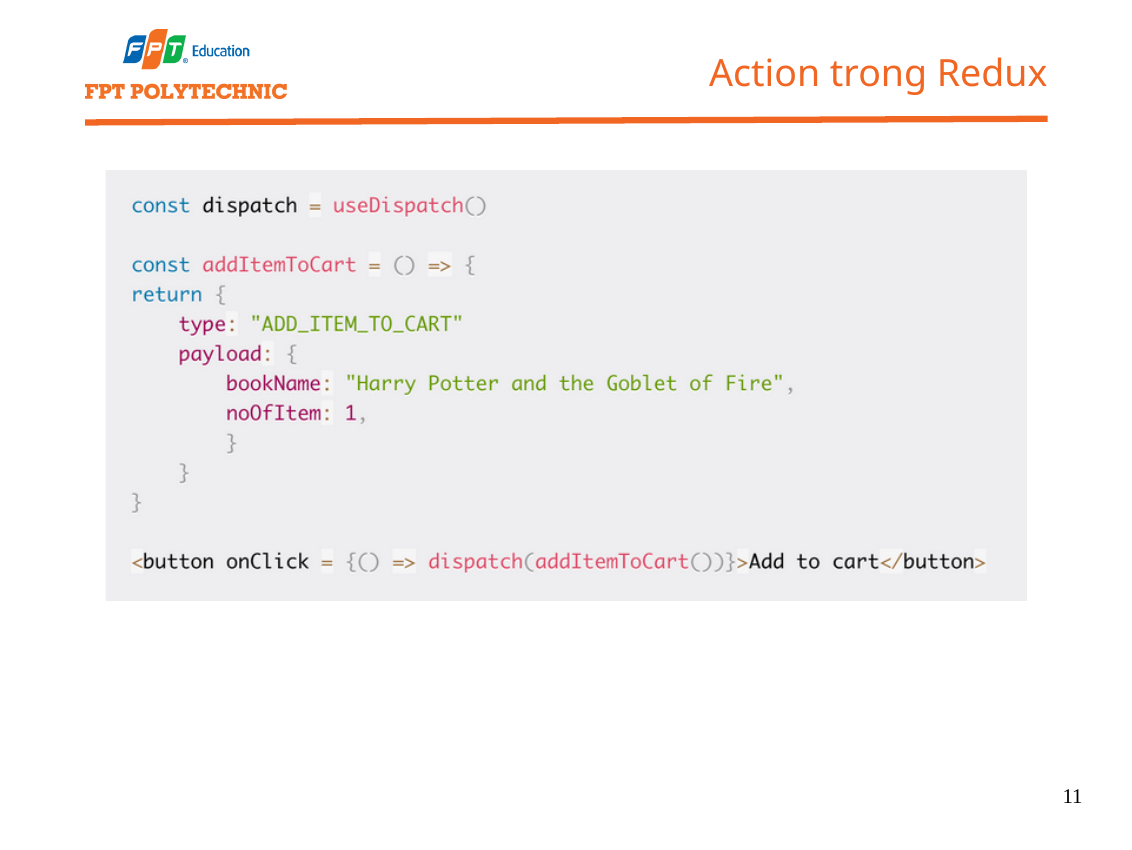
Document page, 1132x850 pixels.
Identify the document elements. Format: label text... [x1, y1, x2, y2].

text_box [105, 170, 1027, 601]
text_box Action trong Redux [316, 41, 1048, 95]
text_box [85, 29, 287, 99]
text_box 11 [1047, 778, 1083, 808]
